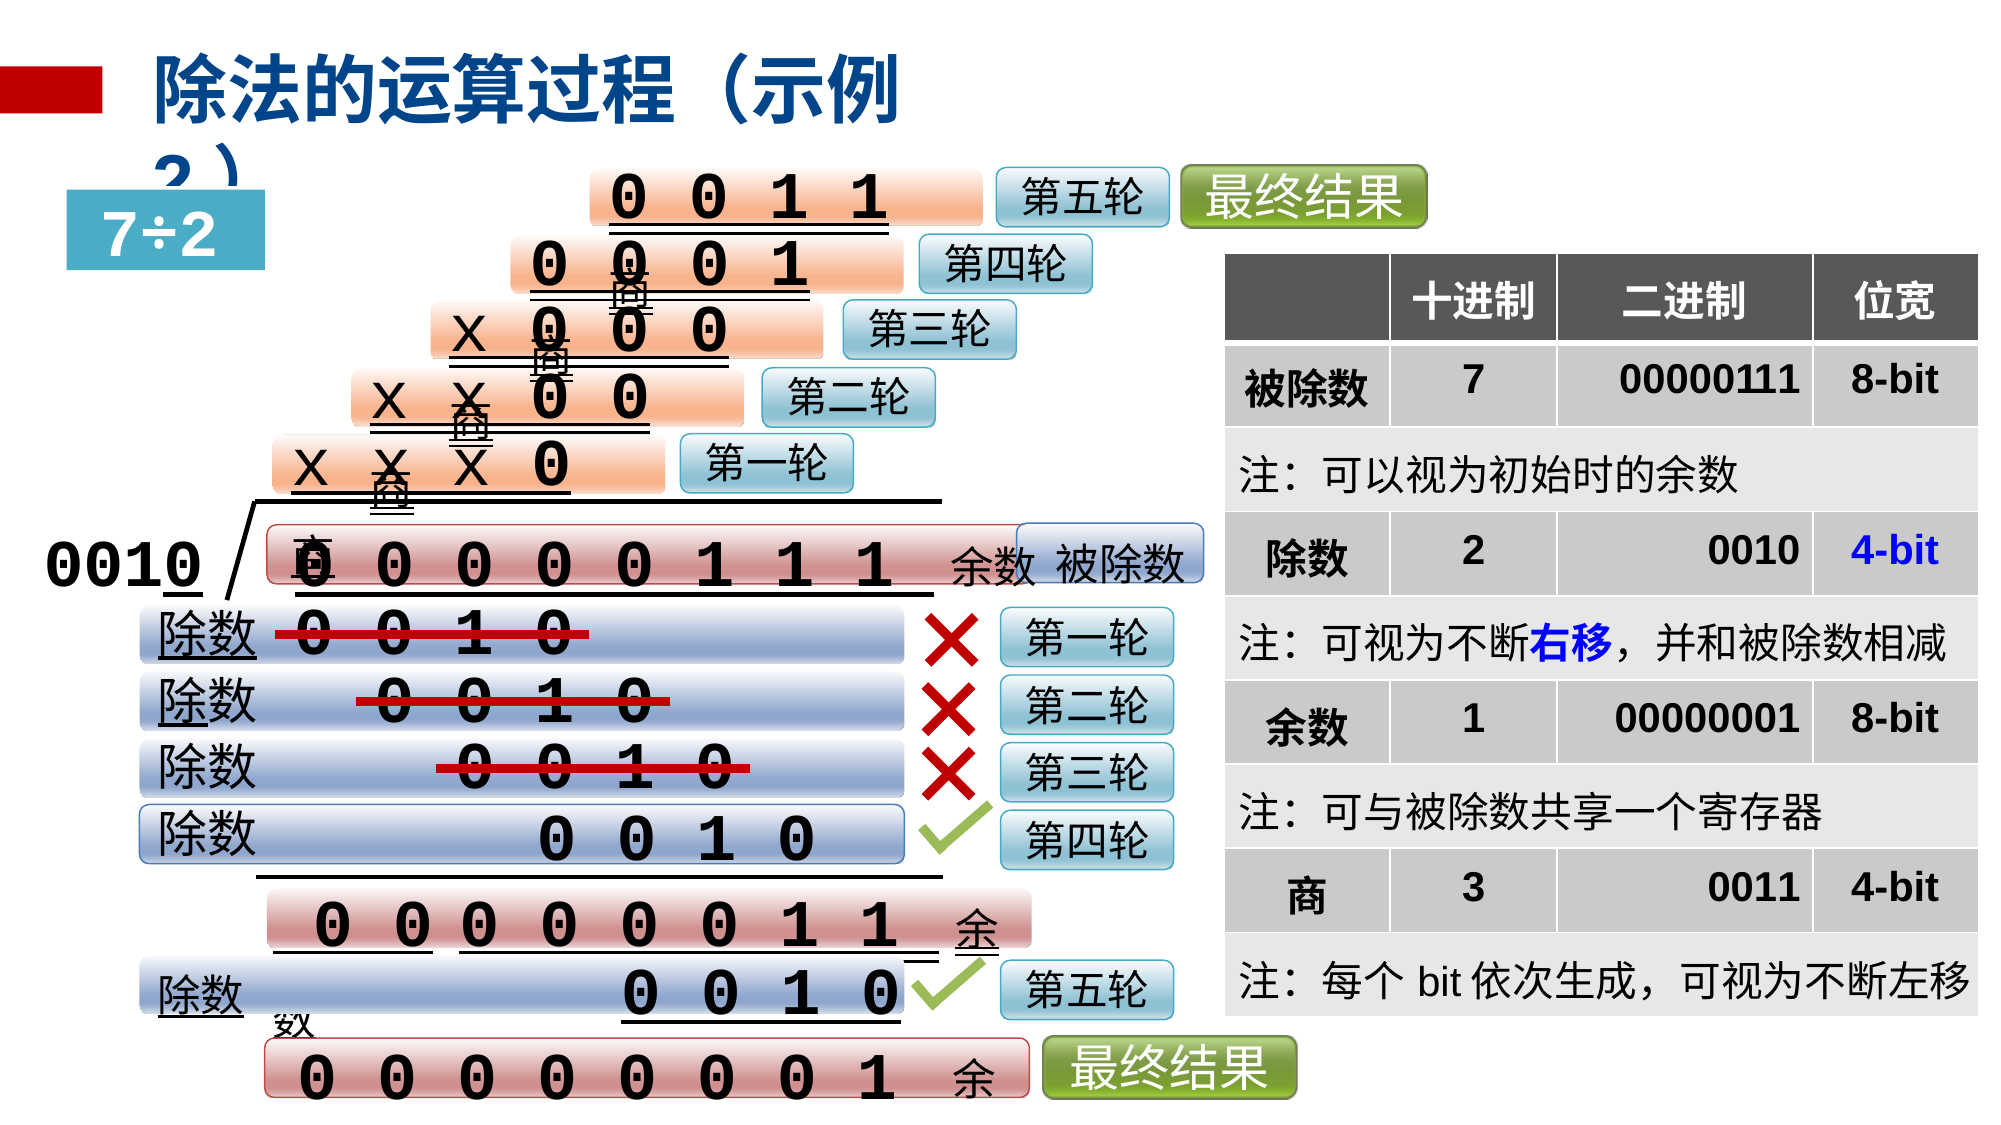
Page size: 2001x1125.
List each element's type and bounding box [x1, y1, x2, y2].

table_cell [1814, 849, 1978, 932]
table_cell [1558, 681, 1812, 763]
title [150, 42, 1022, 231]
table_cell [1558, 849, 1812, 932]
table_cell [1814, 512, 1978, 595]
table_header [1225, 254, 1389, 340]
text_box [927, 616, 976, 664]
text_box [924, 685, 973, 733]
table_cell [1558, 346, 1812, 426]
table_cell [1225, 428, 1978, 511]
table_cell [1391, 849, 1556, 932]
text_box [1180, 164, 1428, 229]
text_box [1000, 742, 1174, 802]
table_header [1391, 254, 1556, 340]
text_box [996, 167, 1170, 227]
table_cell [1391, 346, 1556, 426]
table_cell [1391, 512, 1556, 595]
text_box [1042, 1035, 1298, 1100]
table_cell [1225, 512, 1389, 595]
text_box [66, 189, 265, 286]
table_cell [1814, 346, 1978, 426]
table_header [1814, 254, 1978, 340]
table_cell [1558, 512, 1812, 595]
text_box [924, 750, 973, 798]
table_cell [1391, 681, 1556, 763]
table_cell [1225, 933, 1978, 1016]
table_cell [1225, 765, 1978, 847]
text_box [1000, 674, 1174, 735]
text_box [41, 152, 1204, 1125]
table_cell [1225, 849, 1389, 932]
table_cell [1814, 681, 1978, 763]
table_header [1558, 254, 1812, 340]
table_cell [1225, 346, 1389, 426]
table_cell [1225, 597, 1978, 679]
text_box [1000, 607, 1174, 667]
text_box [1000, 810, 1174, 870]
table_cell [1225, 681, 1389, 763]
text_box [921, 803, 991, 852]
